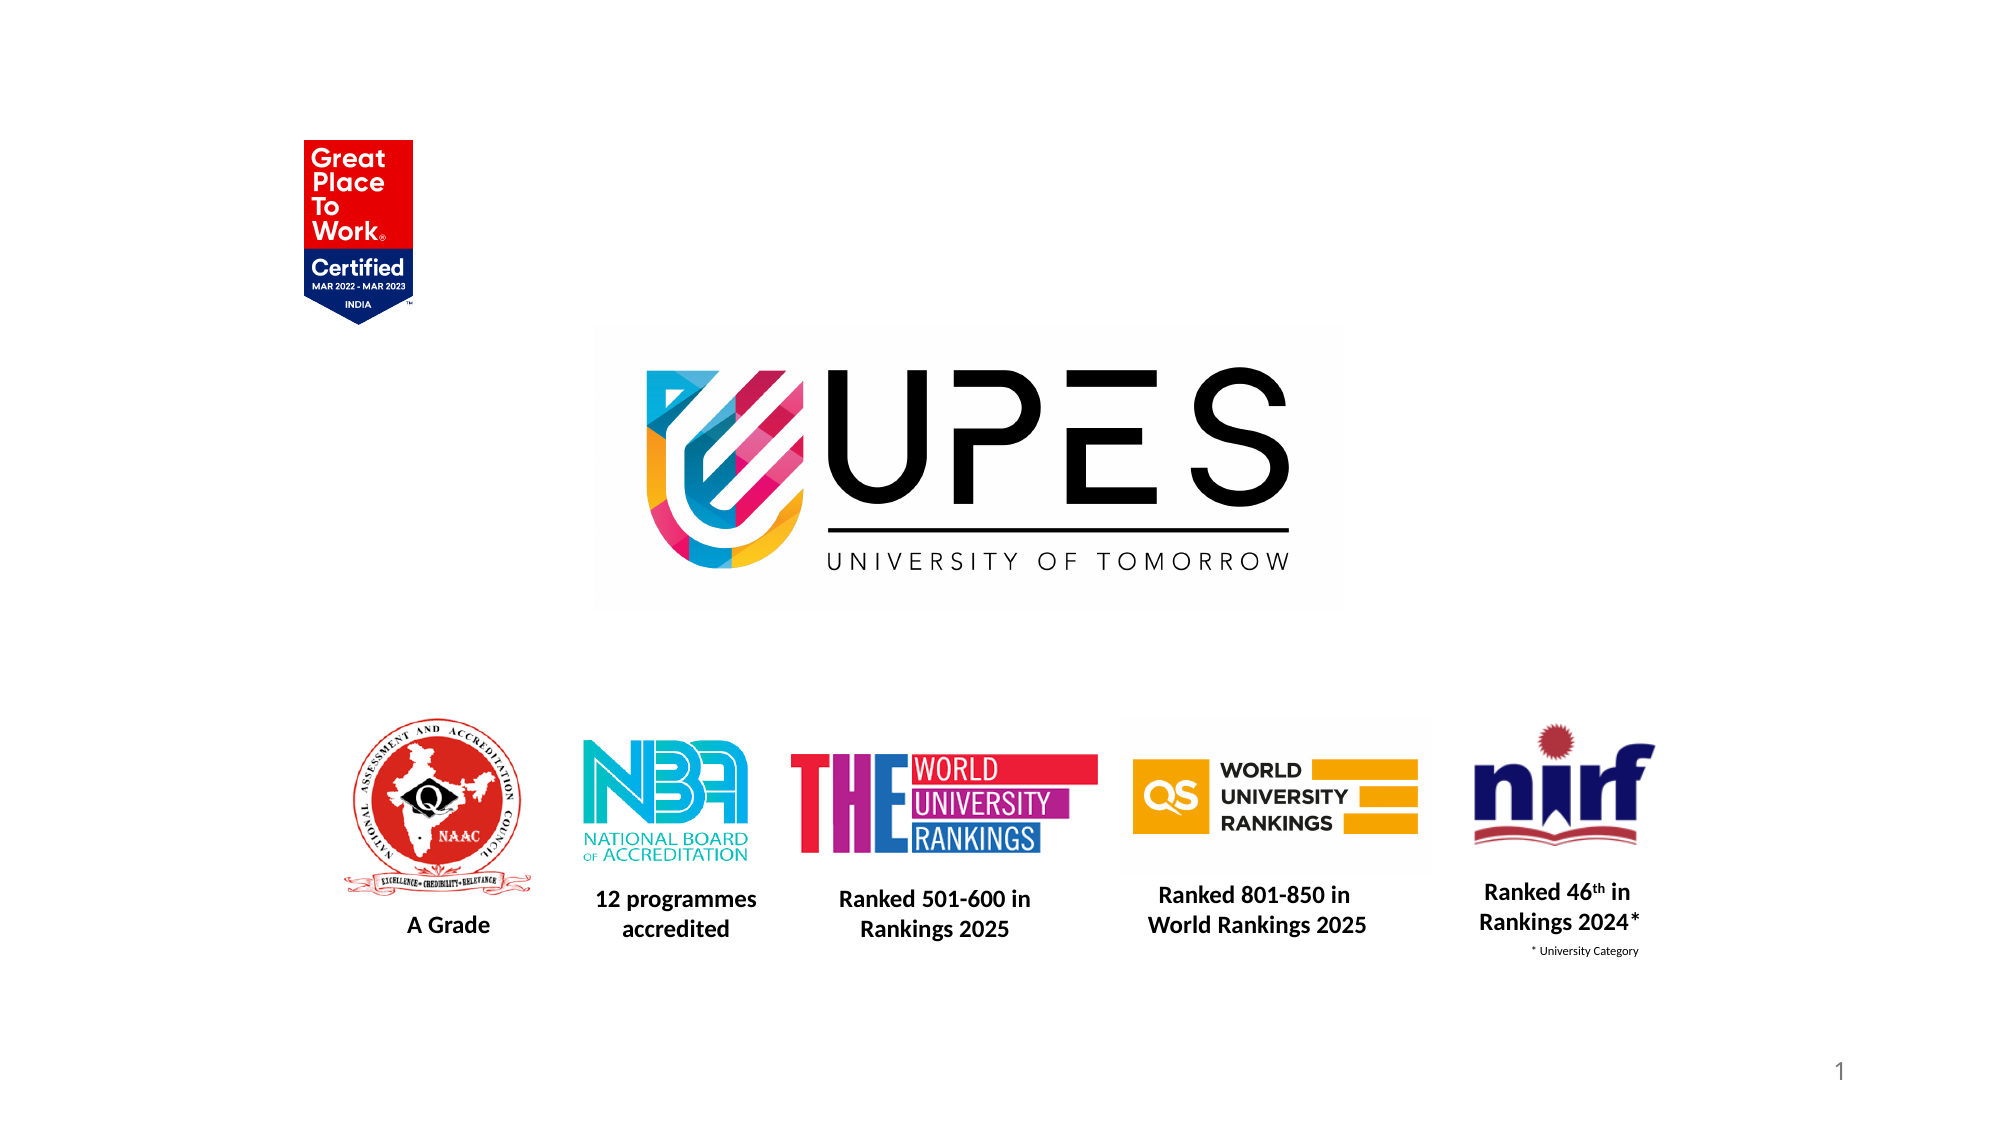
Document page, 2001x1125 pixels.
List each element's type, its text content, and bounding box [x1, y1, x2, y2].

text_box * University Category [1516, 935, 1683, 966]
text_box A Grade [326, 901, 528, 947]
picture [343, 718, 531, 897]
picture [777, 728, 1108, 863]
picture [1119, 716, 1433, 877]
picture [594, 323, 1345, 614]
slide_number 1 [1412, 1042, 1863, 1103]
text_box Ranked 501-600 in Rankings 2025 [812, 875, 1059, 951]
picture [304, 140, 414, 325]
picture [574, 729, 757, 872]
picture [1474, 723, 1656, 847]
text_box 12 programmes accredited [528, 875, 824, 950]
text_box Ranked 46th in Rankings 2024* [1412, 868, 1709, 944]
text_box Ranked 801-850 in World Rankings 2025 [1110, 871, 1406, 946]
